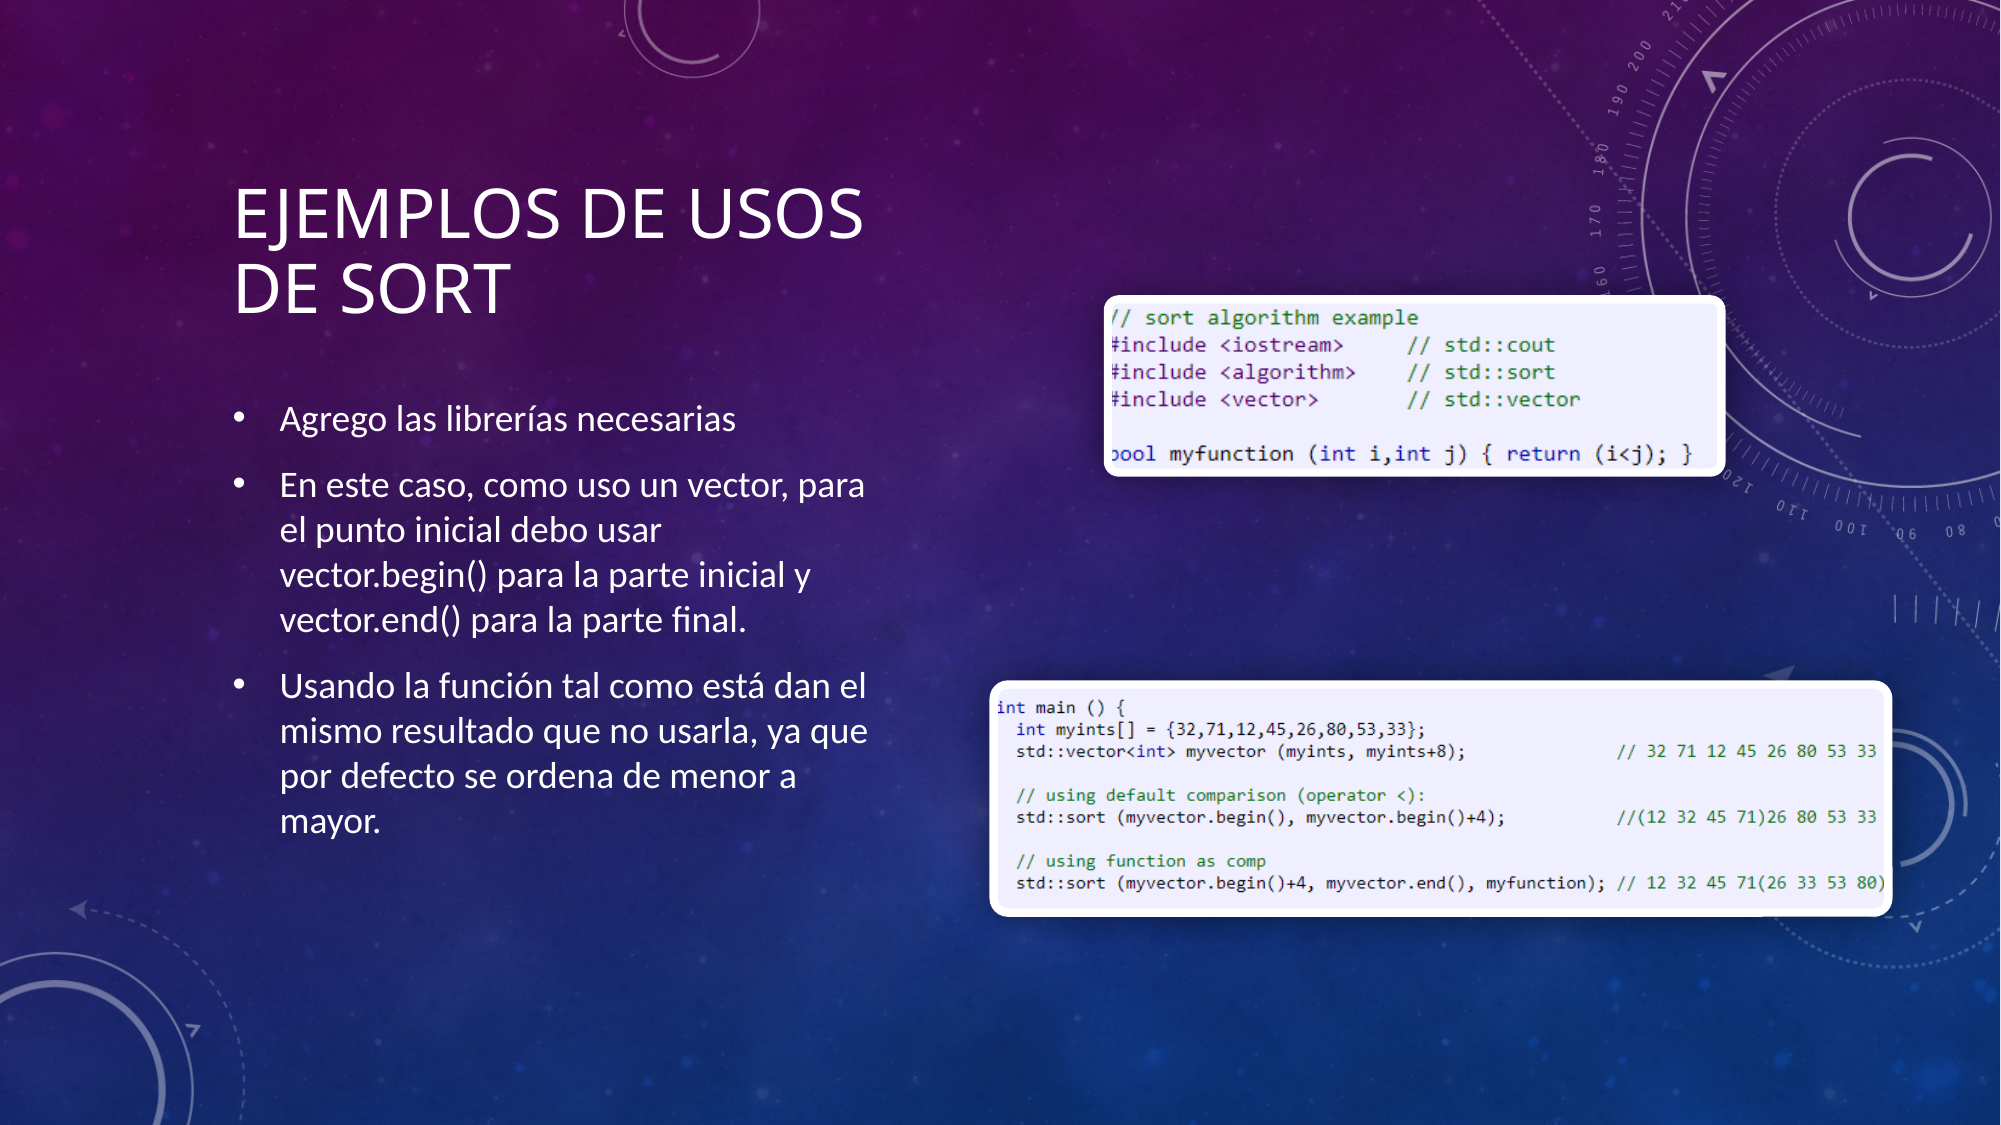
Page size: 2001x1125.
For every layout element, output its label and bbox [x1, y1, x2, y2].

picture [0, 0, 2001, 1125]
list [993, 684, 1889, 913]
